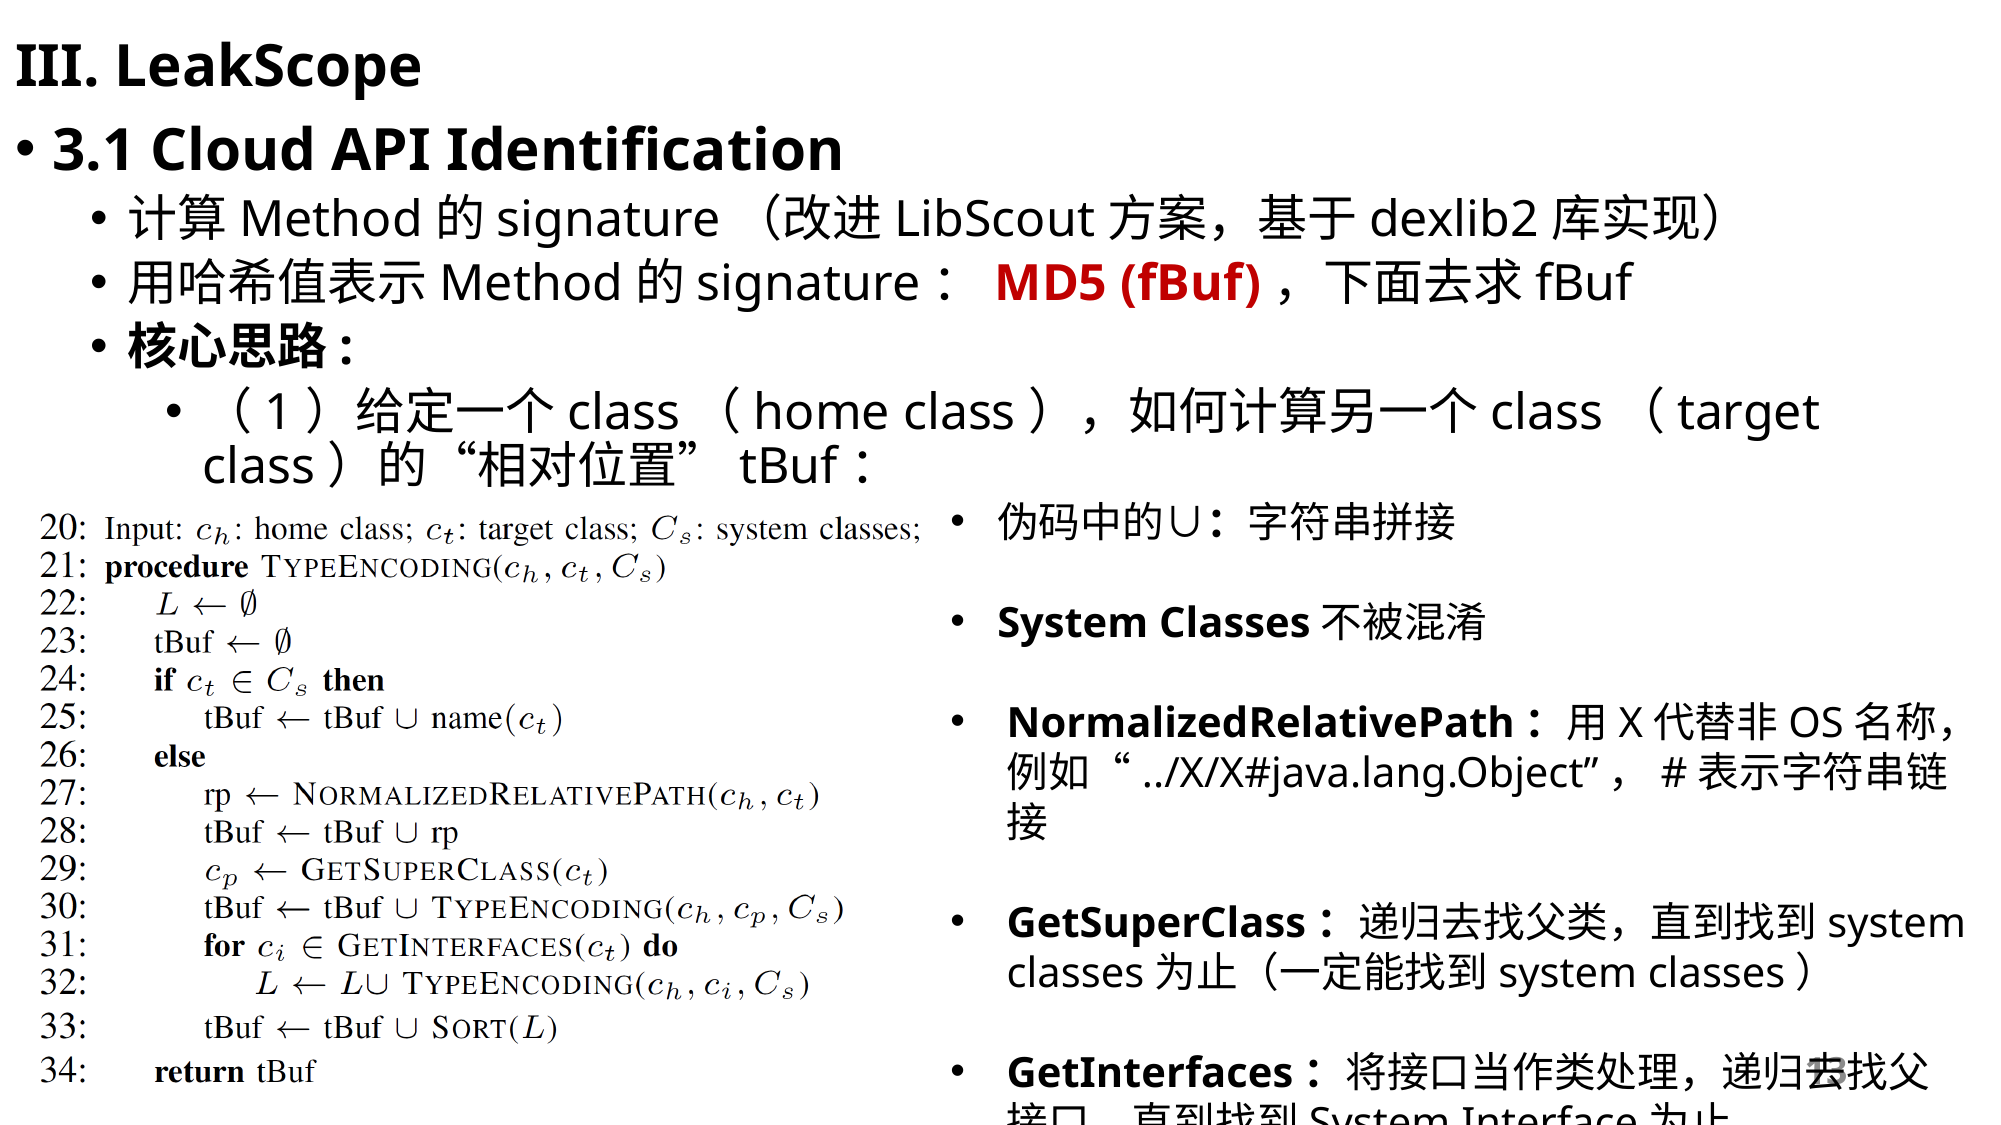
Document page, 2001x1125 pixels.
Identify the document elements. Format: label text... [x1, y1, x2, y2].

list III. LeakScope 3.1 Cloud API Identification 计算Method的signature（改进LibScout方案，基于dexlib2库实现） 用哈希值表示Method的signature：MD5 (fBuf)，下面去求fBuf 核心思路: （1）给定一个class（home class），如何计算另一个class（target class）的“相对位置”tBuf： [0, 28, 2000, 1007]
text_box 伪码中的∪：字符串拼接 System Classes不被混淆 NormalizedRelativePath：用X代替非OS名称，例如“../X/X#java.lang.Object”，#表示字符串链接 GetSuperClass：递归去找父类，直到找到system classes为止（一定能找到system classes） GetInterfaces：将接口当作类处理，递归去找父接口，直到找到System Interface为止 [935, 487, 1985, 1125]
picture [29, 507, 936, 1090]
